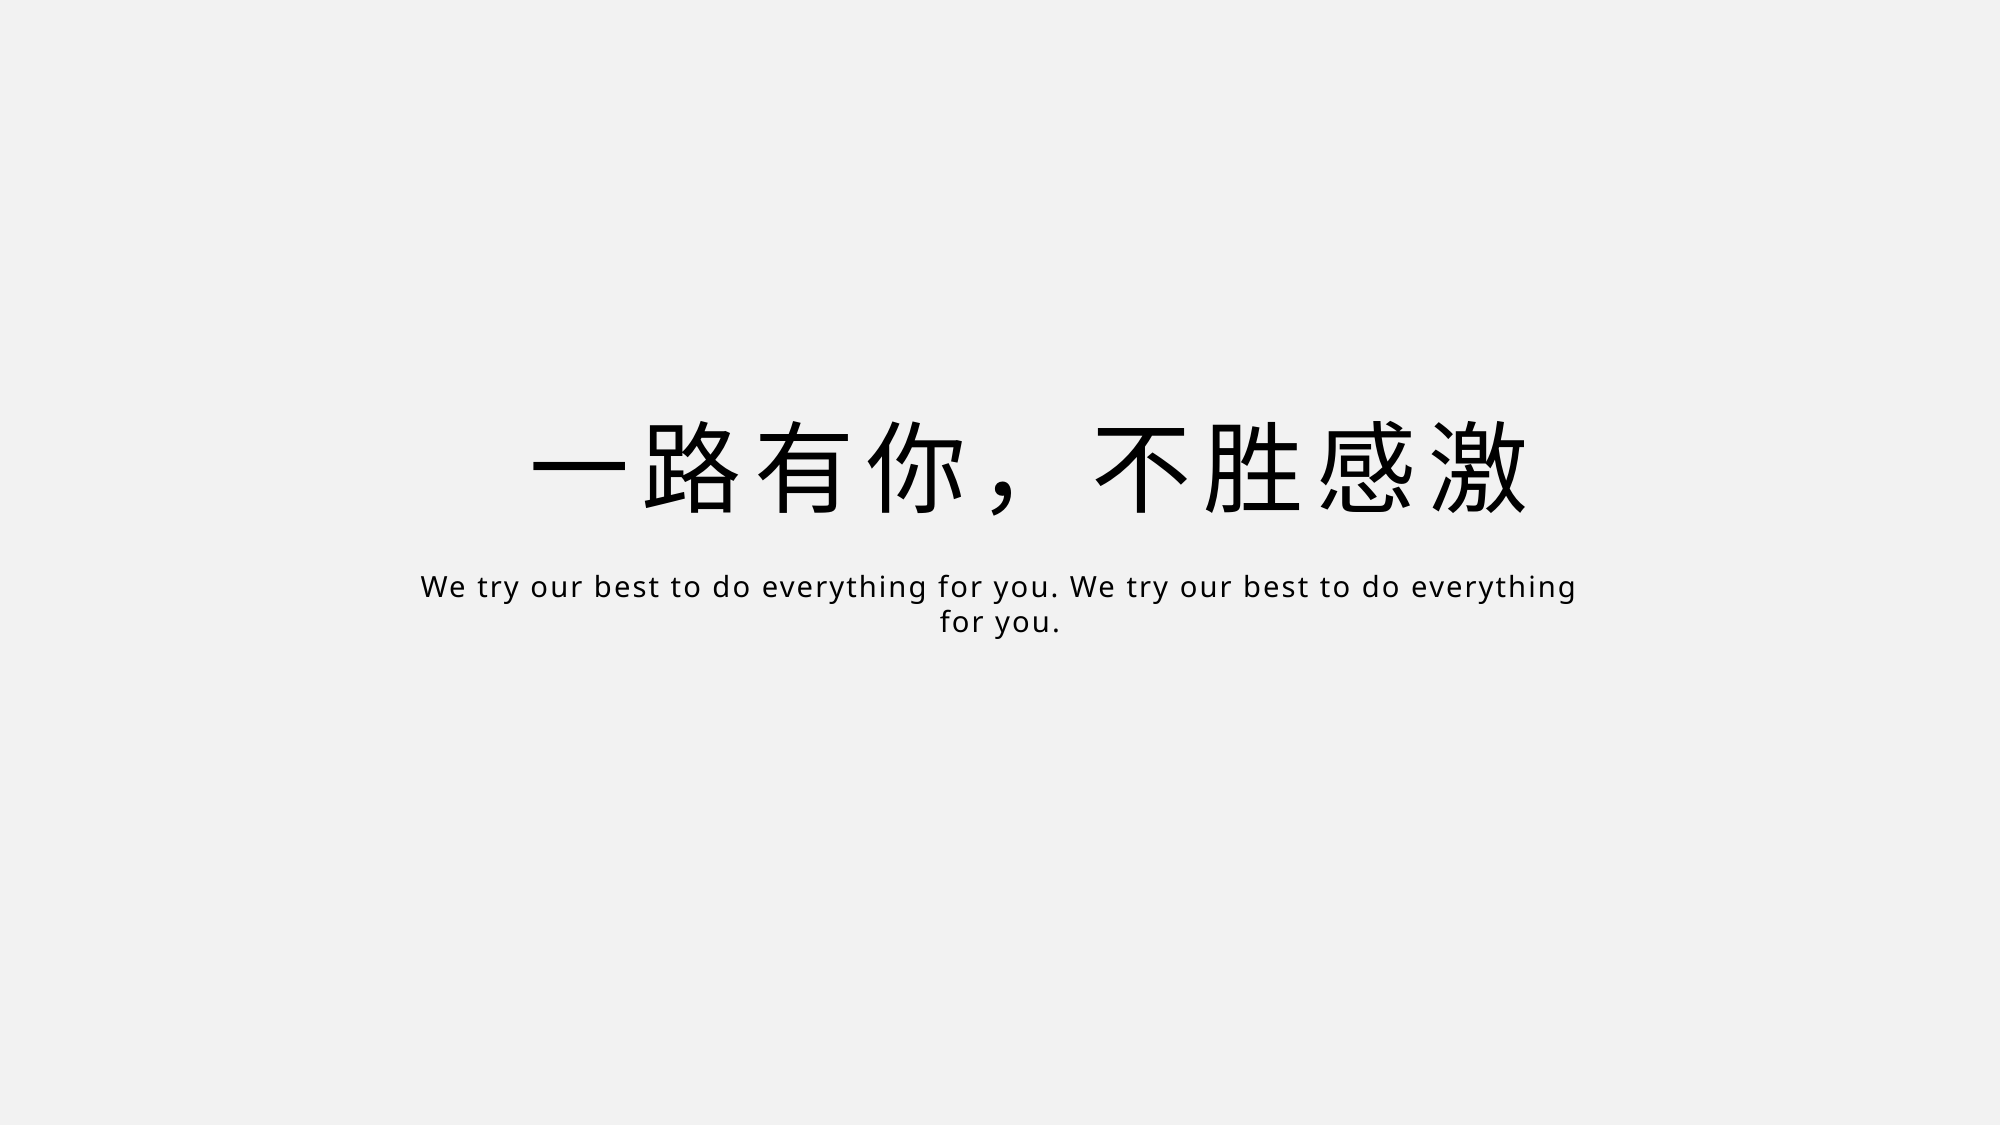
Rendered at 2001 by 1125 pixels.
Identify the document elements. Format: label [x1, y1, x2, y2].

text_box [320, 385, 1679, 612]
